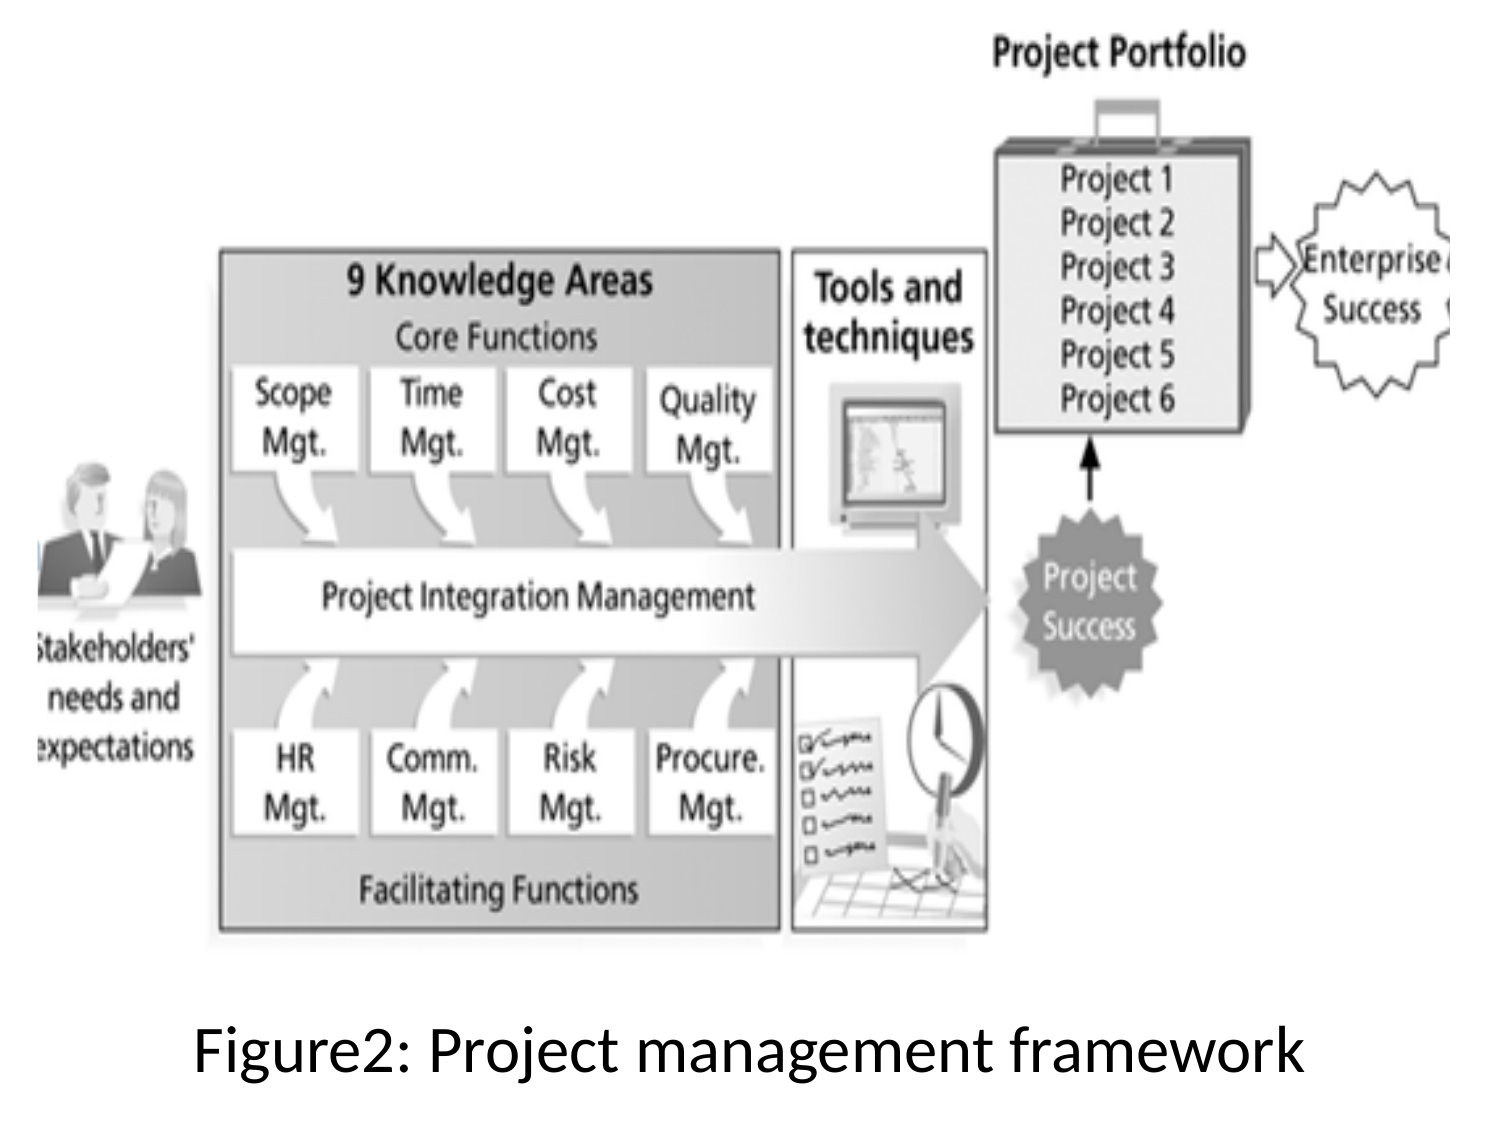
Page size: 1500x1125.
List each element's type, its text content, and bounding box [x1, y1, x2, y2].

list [37, 0, 1451, 988]
title Figure2: Project management framework [75, 999, 1425, 1093]
